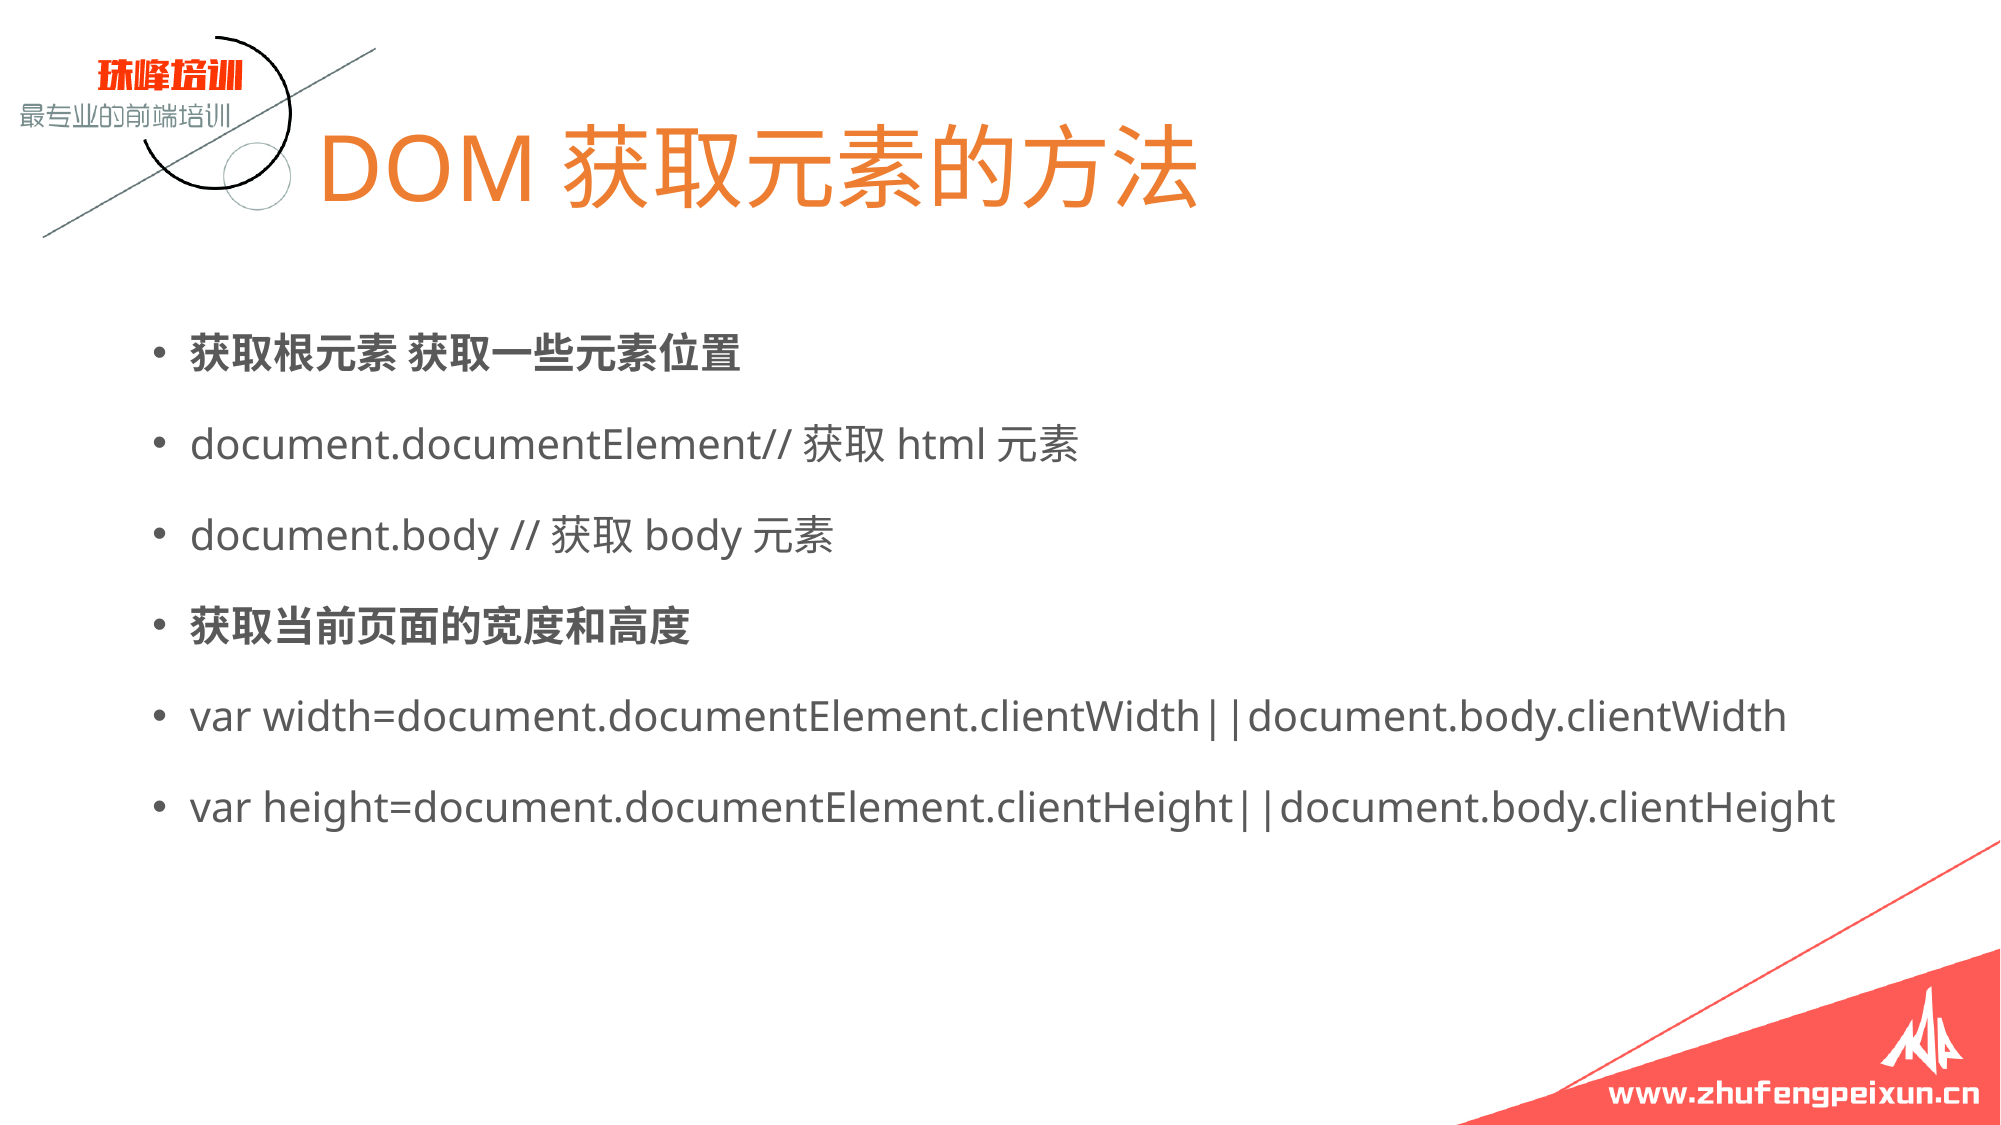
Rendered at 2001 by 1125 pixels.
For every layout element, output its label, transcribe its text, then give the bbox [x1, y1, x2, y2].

picture [1437, 796, 2001, 1125]
list 获取根元素 获取一些元素位置 document.documentElement//获取html元素 document.body //获取body元素 获取当前页面的宽度和高度 var width=document.documentElement.clientWidth||document.body.clientWidth var height=document.documentElement.clientHeight||document.body.clientHeight [137, 299, 1863, 1014]
title DOM获取元素的方法 [302, 114, 1799, 248]
picture [18, 36, 376, 238]
